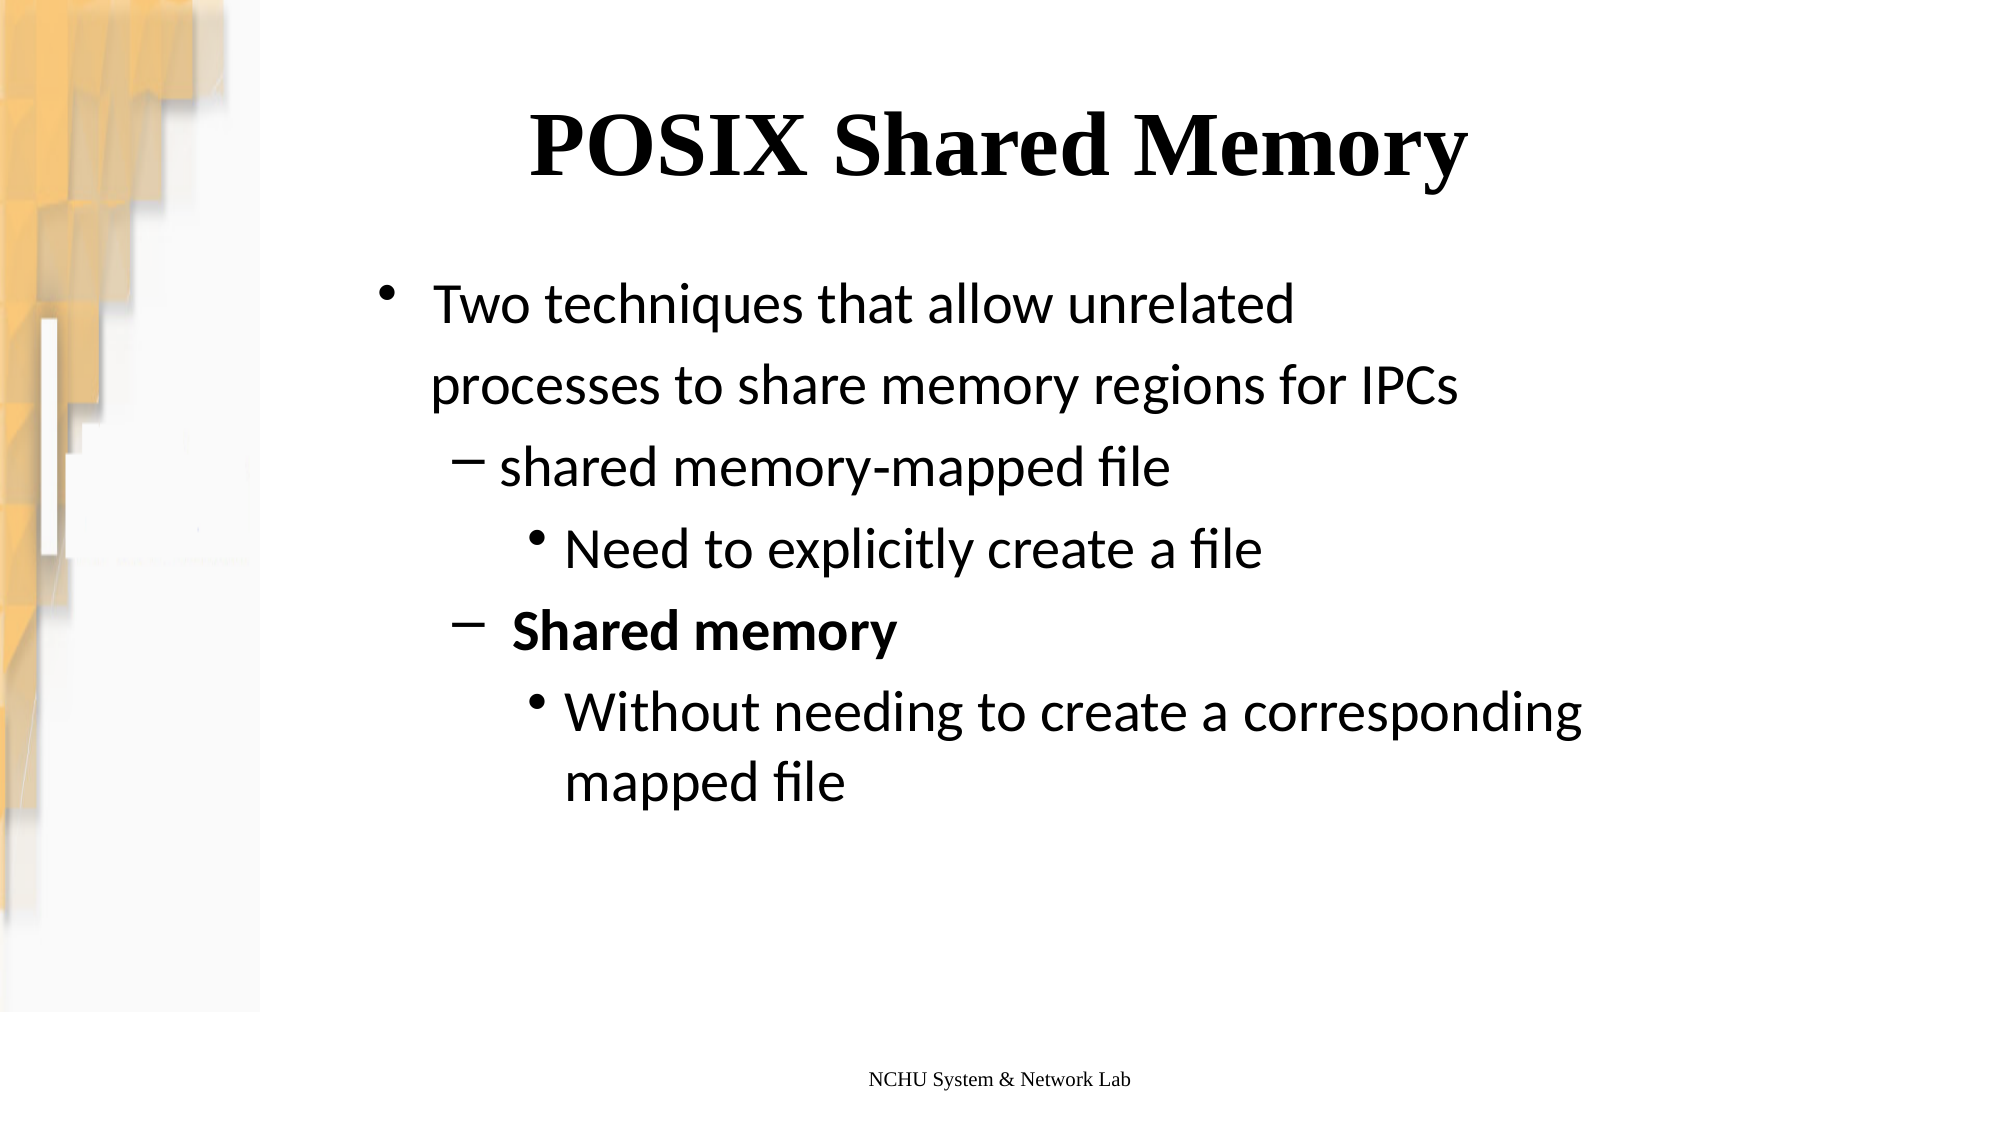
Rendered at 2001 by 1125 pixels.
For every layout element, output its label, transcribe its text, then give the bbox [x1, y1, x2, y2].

footer NCHU System & Network Lab [574, 1058, 1426, 1094]
title POSIX Shared Memory [99, 45, 1900, 233]
list Two techniques that allow unrelated processes to share memory regions for IPCs shared memory‐mapped file Need to explicitly create a file Shared memory Without needing to create a corresponding mapped file [362, 257, 1713, 1001]
